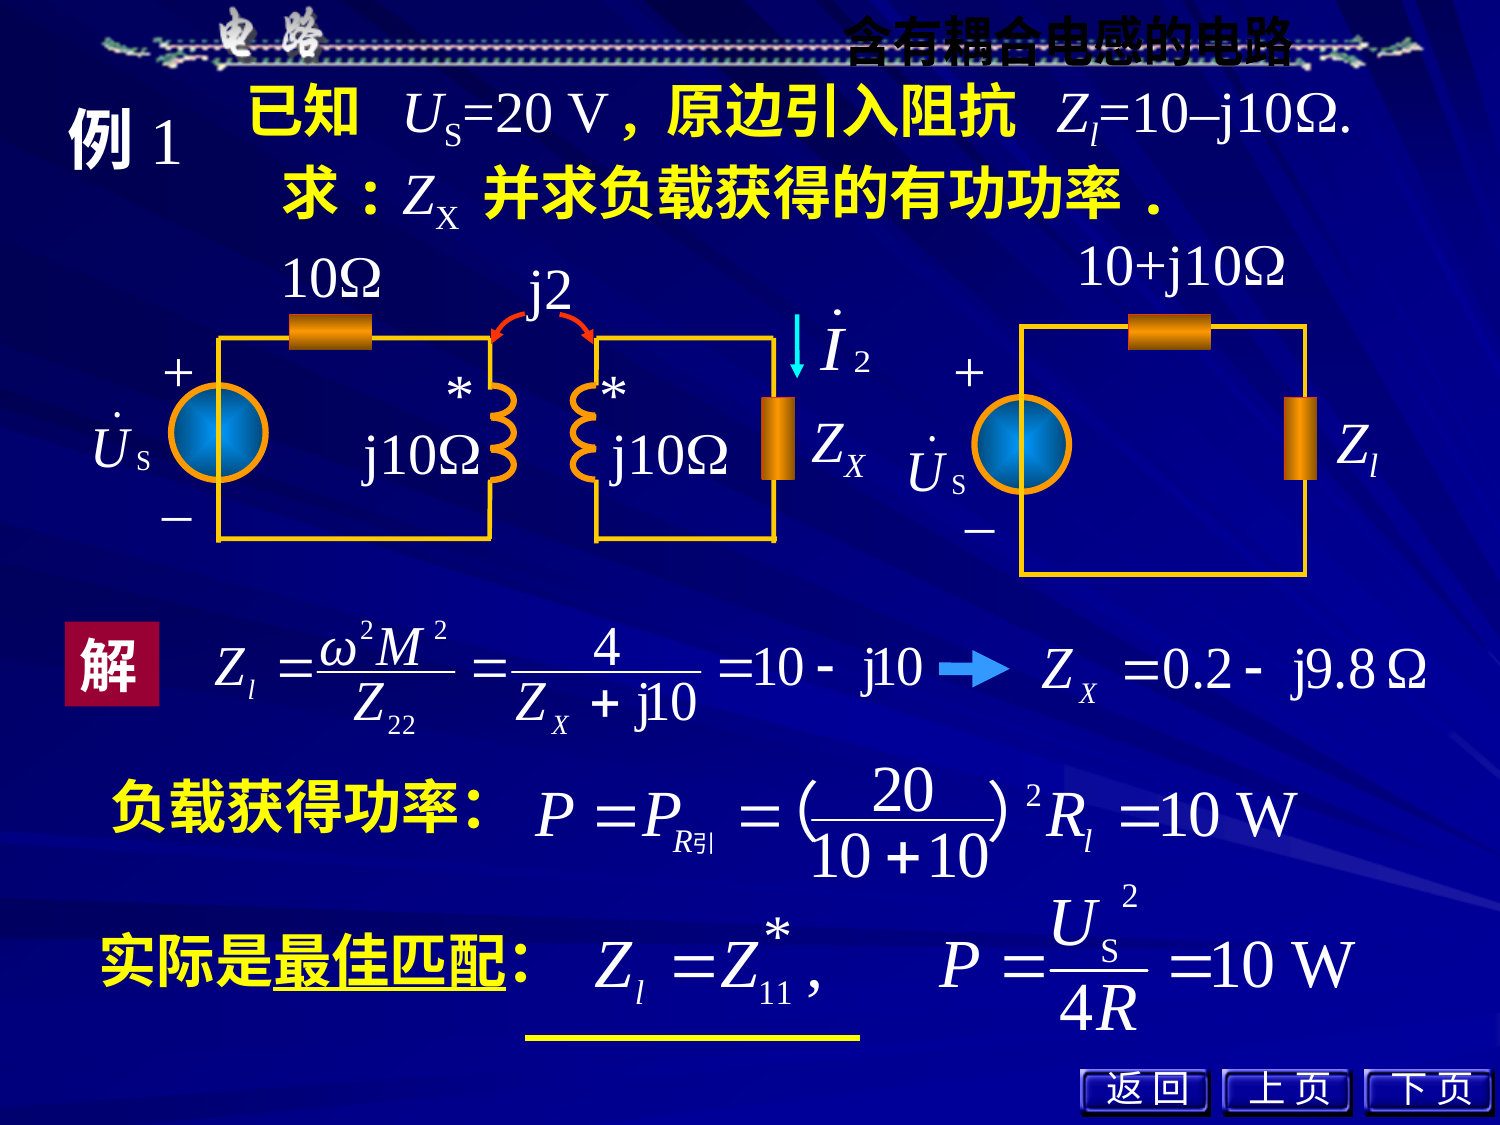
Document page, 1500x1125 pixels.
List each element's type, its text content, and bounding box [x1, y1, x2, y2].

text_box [525, 751, 1305, 885]
text_box [939, 662, 1010, 676]
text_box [1364, 1057, 1495, 1118]
text_box 例1 [53, 90, 207, 185]
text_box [903, 219, 1464, 575]
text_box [1222, 1057, 1353, 1118]
text_box 解 [64, 621, 160, 707]
text_box 负载获得功率： [77, 763, 525, 848]
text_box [206, 609, 931, 743]
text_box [1033, 633, 1433, 711]
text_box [1080, 1057, 1211, 1118]
text_box 实际是最佳匹配： [66, 916, 584, 1002]
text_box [88, 231, 903, 554]
text_box 已知 US=20 V , 原边引入阻抗 Zl=10–j10. [230, 66, 1384, 161]
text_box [584, 869, 1365, 1038]
picture [0, 0, 1500, 1125]
text_box 求: ZX 并求负载获得的有功功率. [266, 148, 1187, 231]
